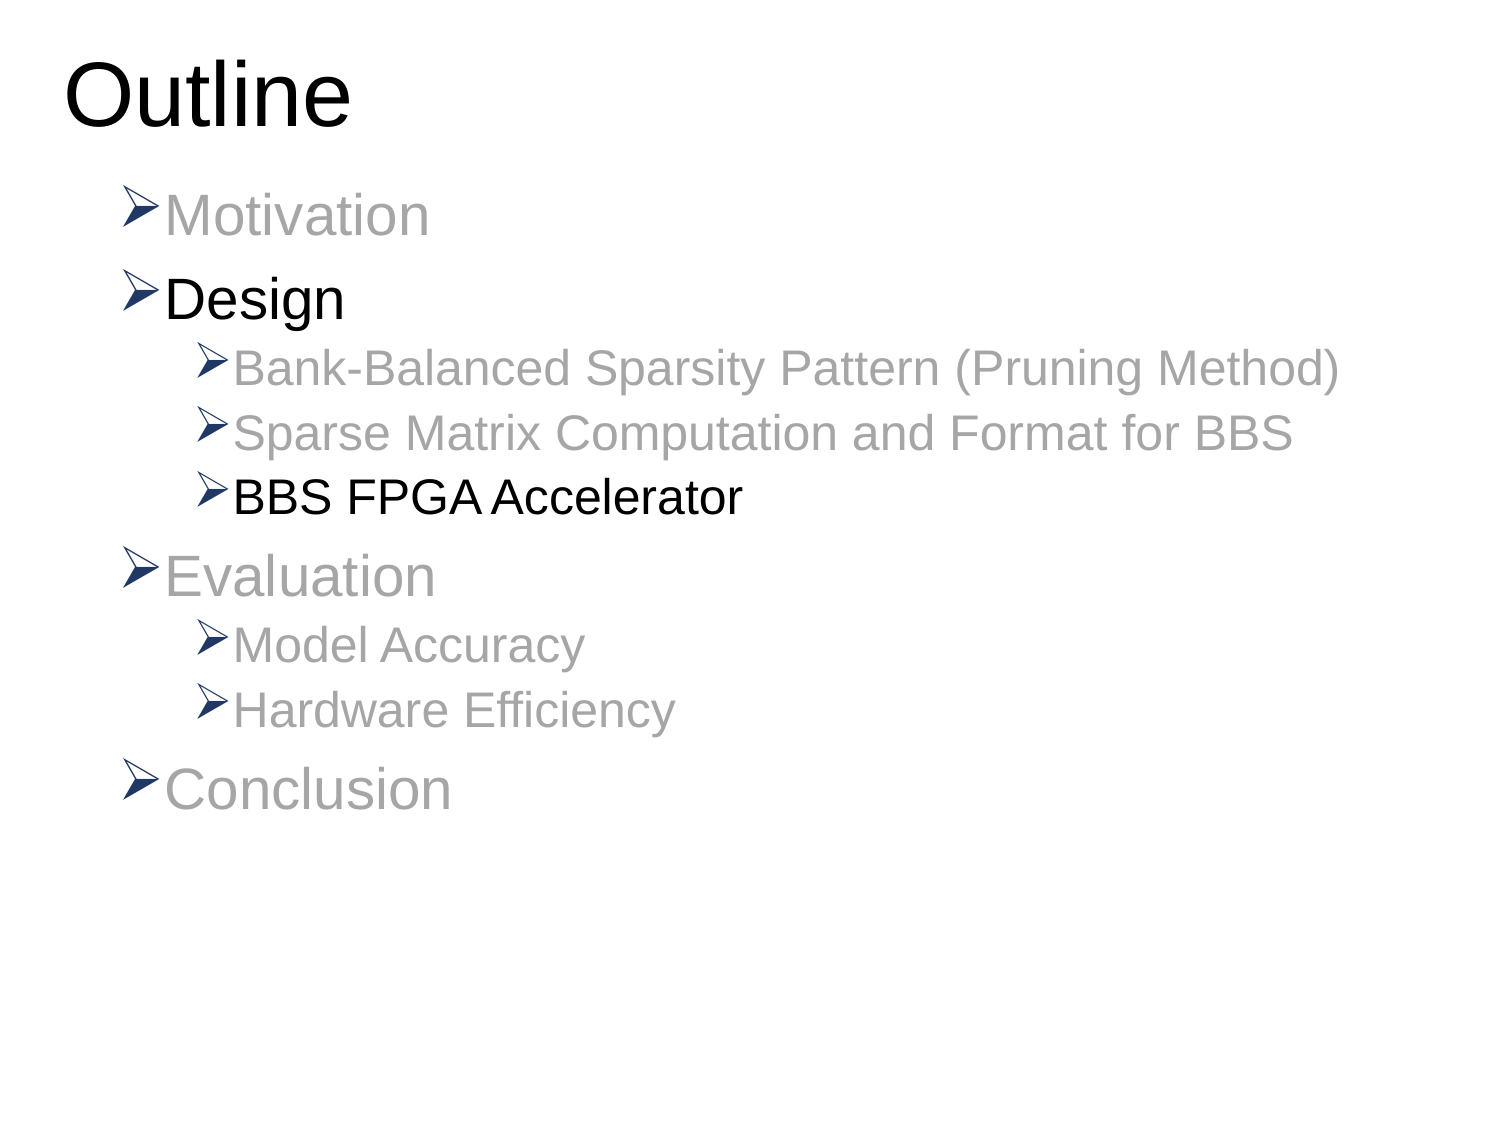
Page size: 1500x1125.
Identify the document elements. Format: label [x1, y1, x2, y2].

title [48, 15, 1452, 179]
list [103, 178, 1397, 1093]
